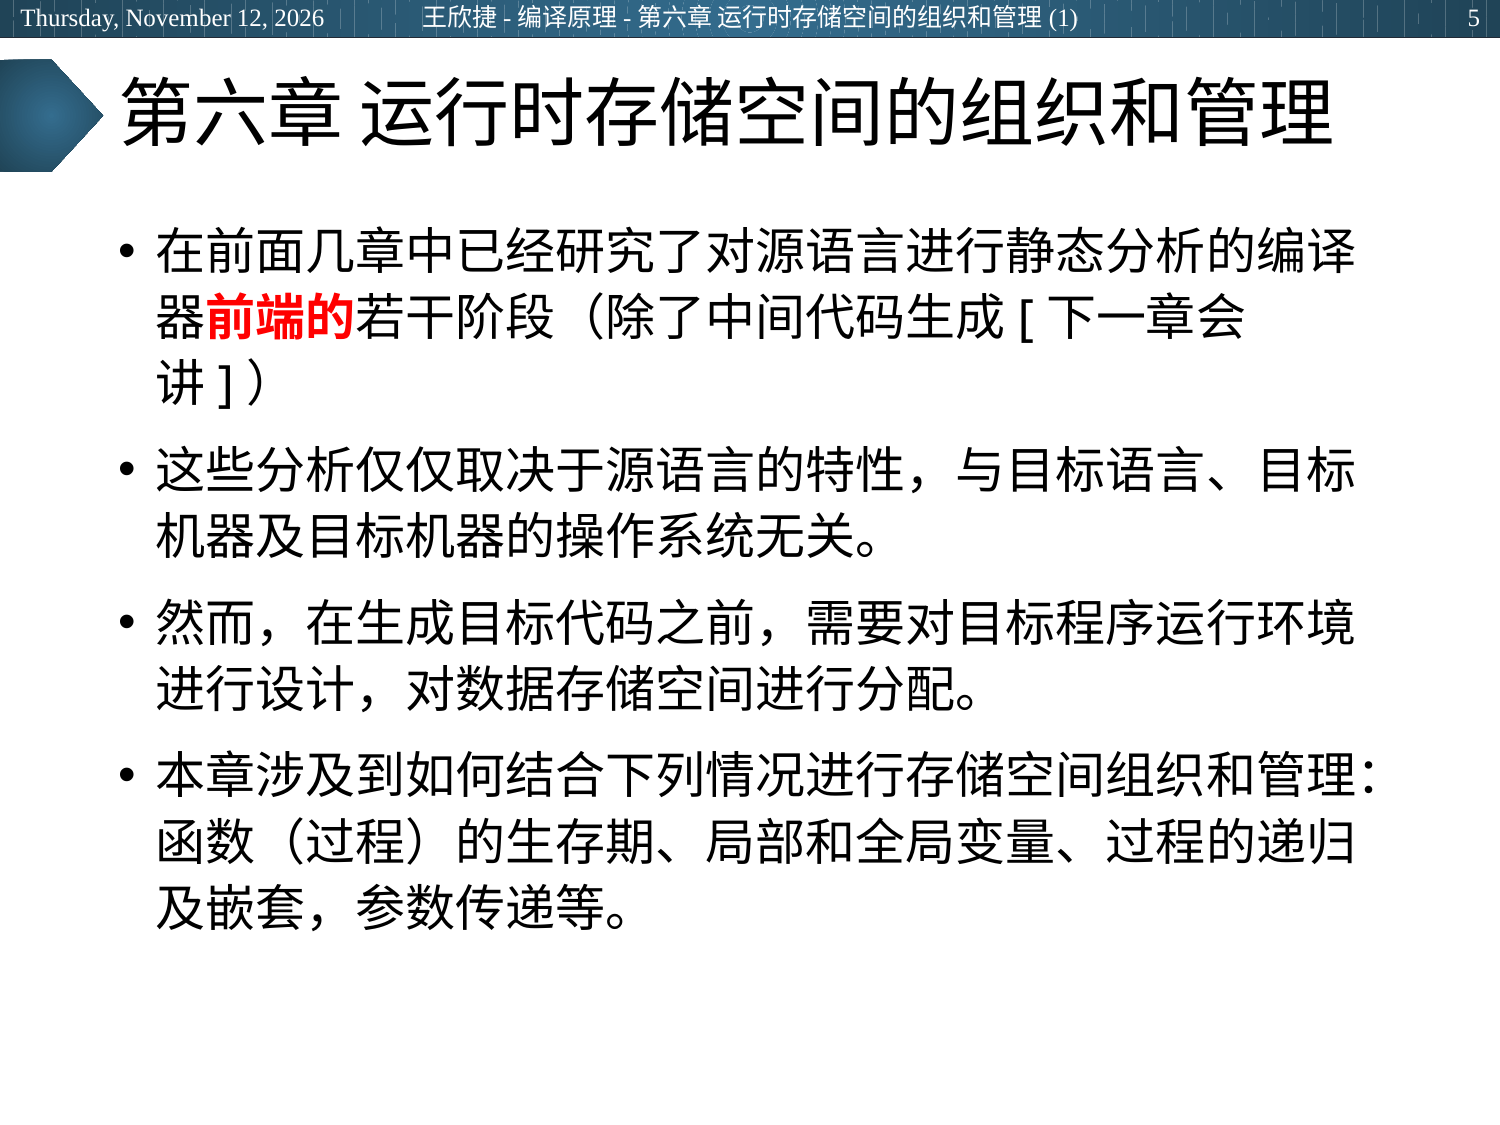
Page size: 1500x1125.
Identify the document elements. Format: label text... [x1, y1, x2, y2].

list 在前面几章中已经研究了对源语言进行静态分析的编译器前端的若干阶段（除了中间代码生成[下一章会讲]） 这些分析仅仅取决于源语言的特性，与目标语言、目标机器及目标机器的操作系统无关。 然而，在生成目标代码之前，需要对目标程序运行环境进行设计，对数据存储空间进行分配。 本章涉及到如何结合下列情况进行存储空间组织和管理：函数（过程）的生存期、局部和全局变量、过程的递归及嵌套，参数传递等。 [103, 206, 1397, 1106]
slide_number 5 [1157, 1, 1495, 32]
footer 王欣捷-编译原理-第六章 运行时存储空间的组织和管理(1) [387, 1, 1113, 32]
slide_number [5, 1, 344, 32]
title 第六章 运行时存储空间的组织和管理 [103, 37, 1397, 194]
